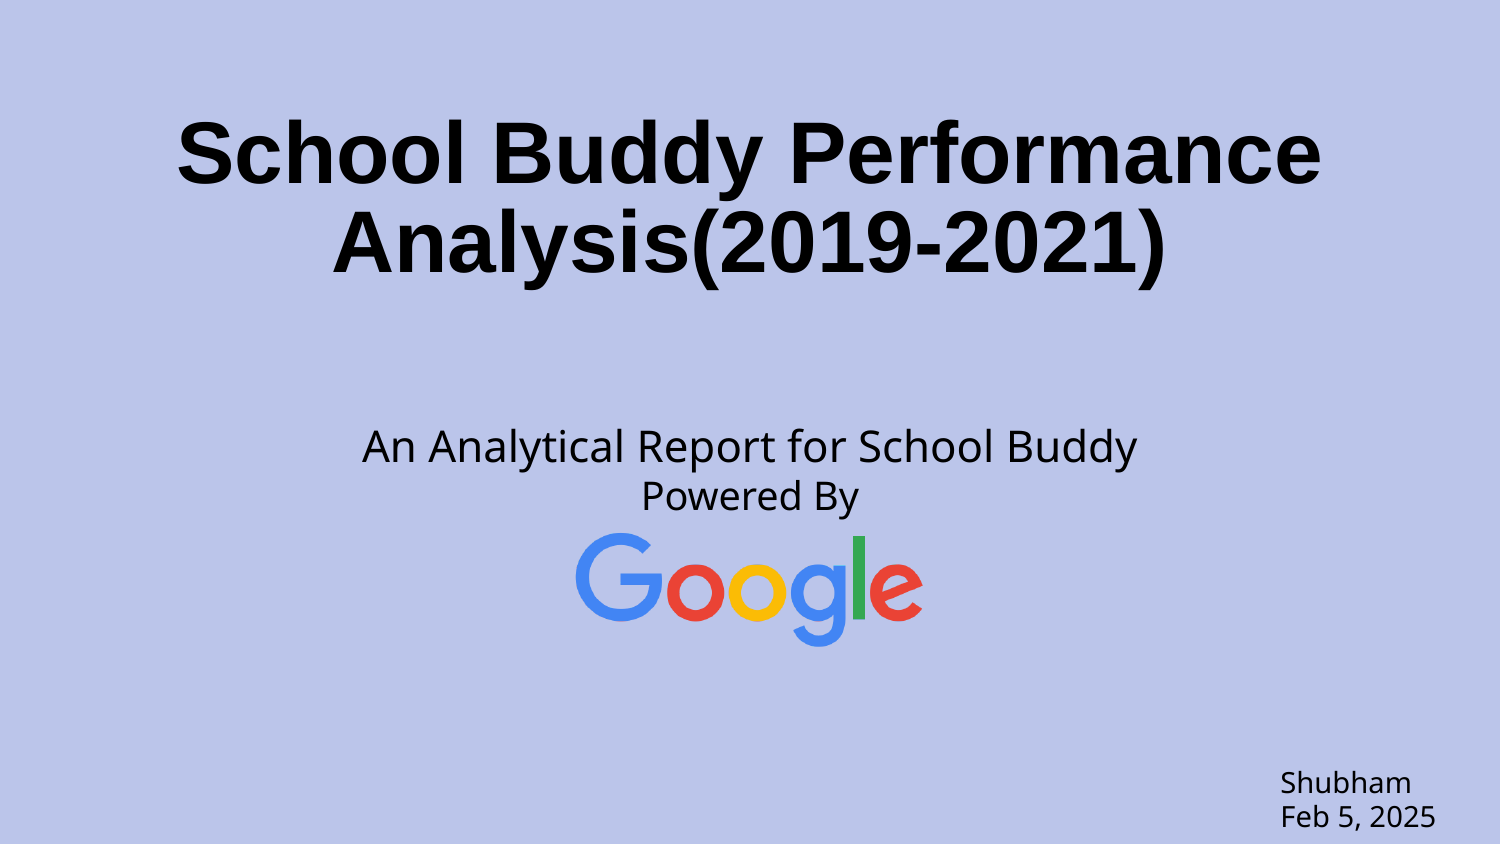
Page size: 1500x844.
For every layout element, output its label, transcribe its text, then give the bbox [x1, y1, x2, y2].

subtitle An Analytical Report for School Buddy Powered By [0, 403, 1500, 551]
title School Buddy Performance Analysis(2019-2021) [0, 96, 1500, 373]
picture [575, 531, 925, 651]
subtitle Shubham Feb 5, 2025 [1265, 748, 1464, 841]
